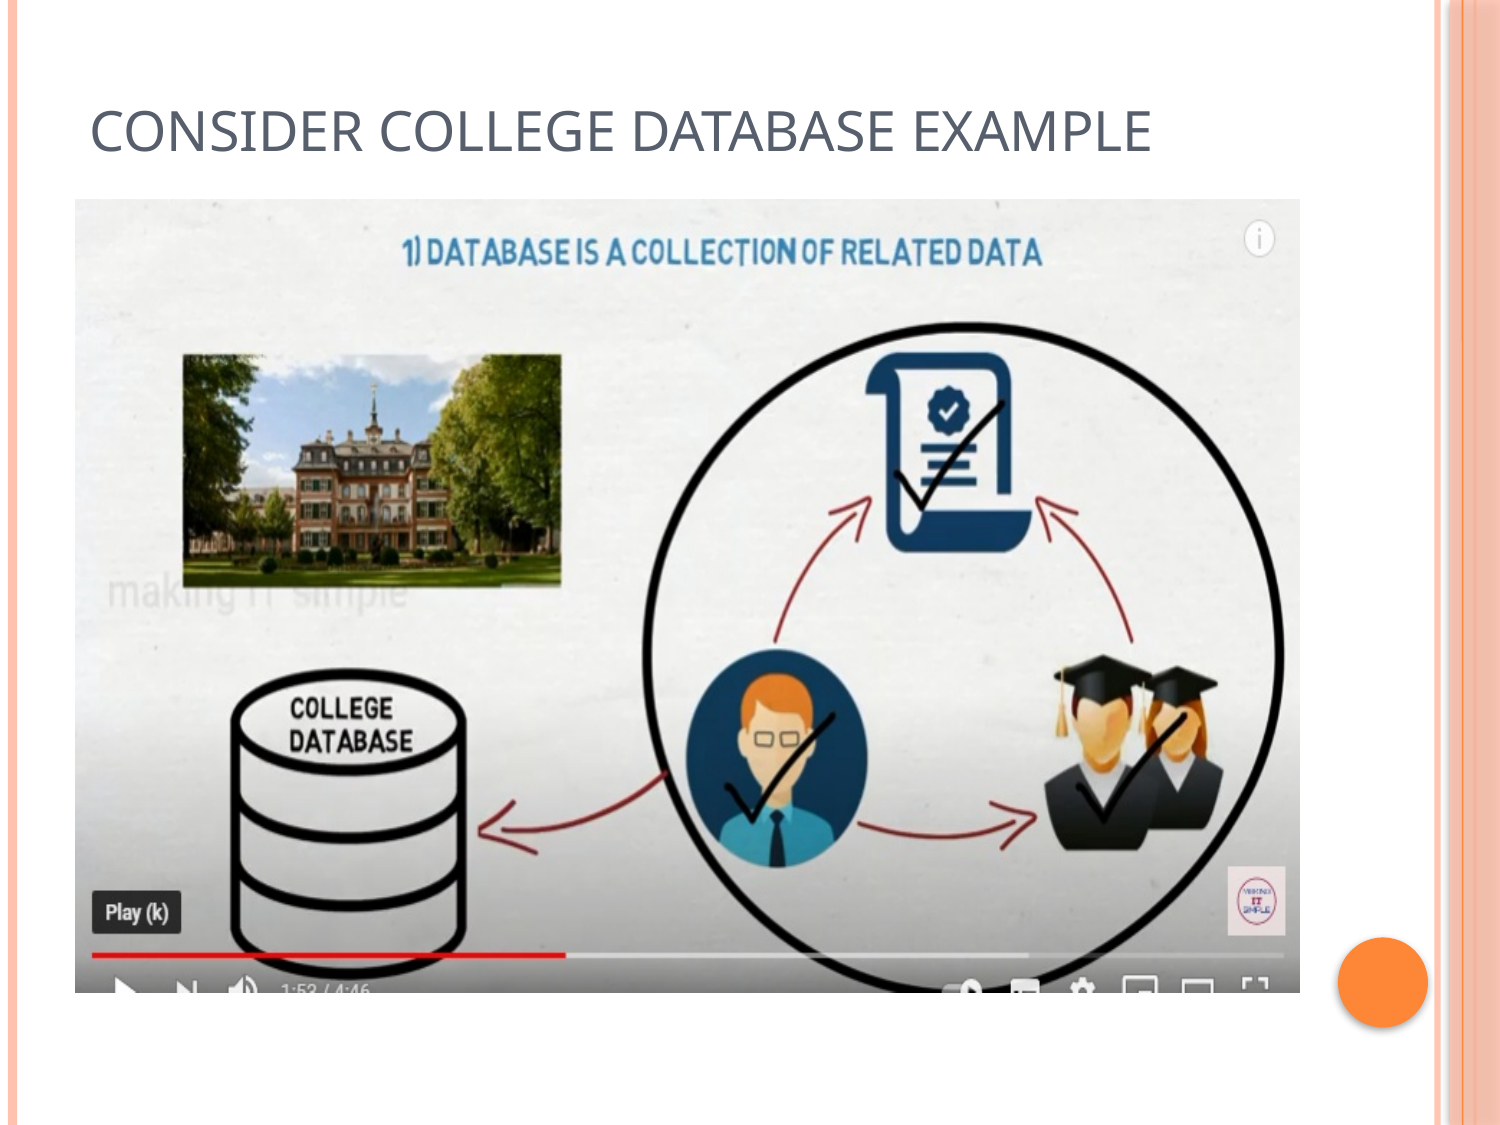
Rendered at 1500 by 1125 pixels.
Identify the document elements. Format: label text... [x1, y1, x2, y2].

title Consider college database example [75, 87, 1300, 171]
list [74, 199, 1301, 993]
